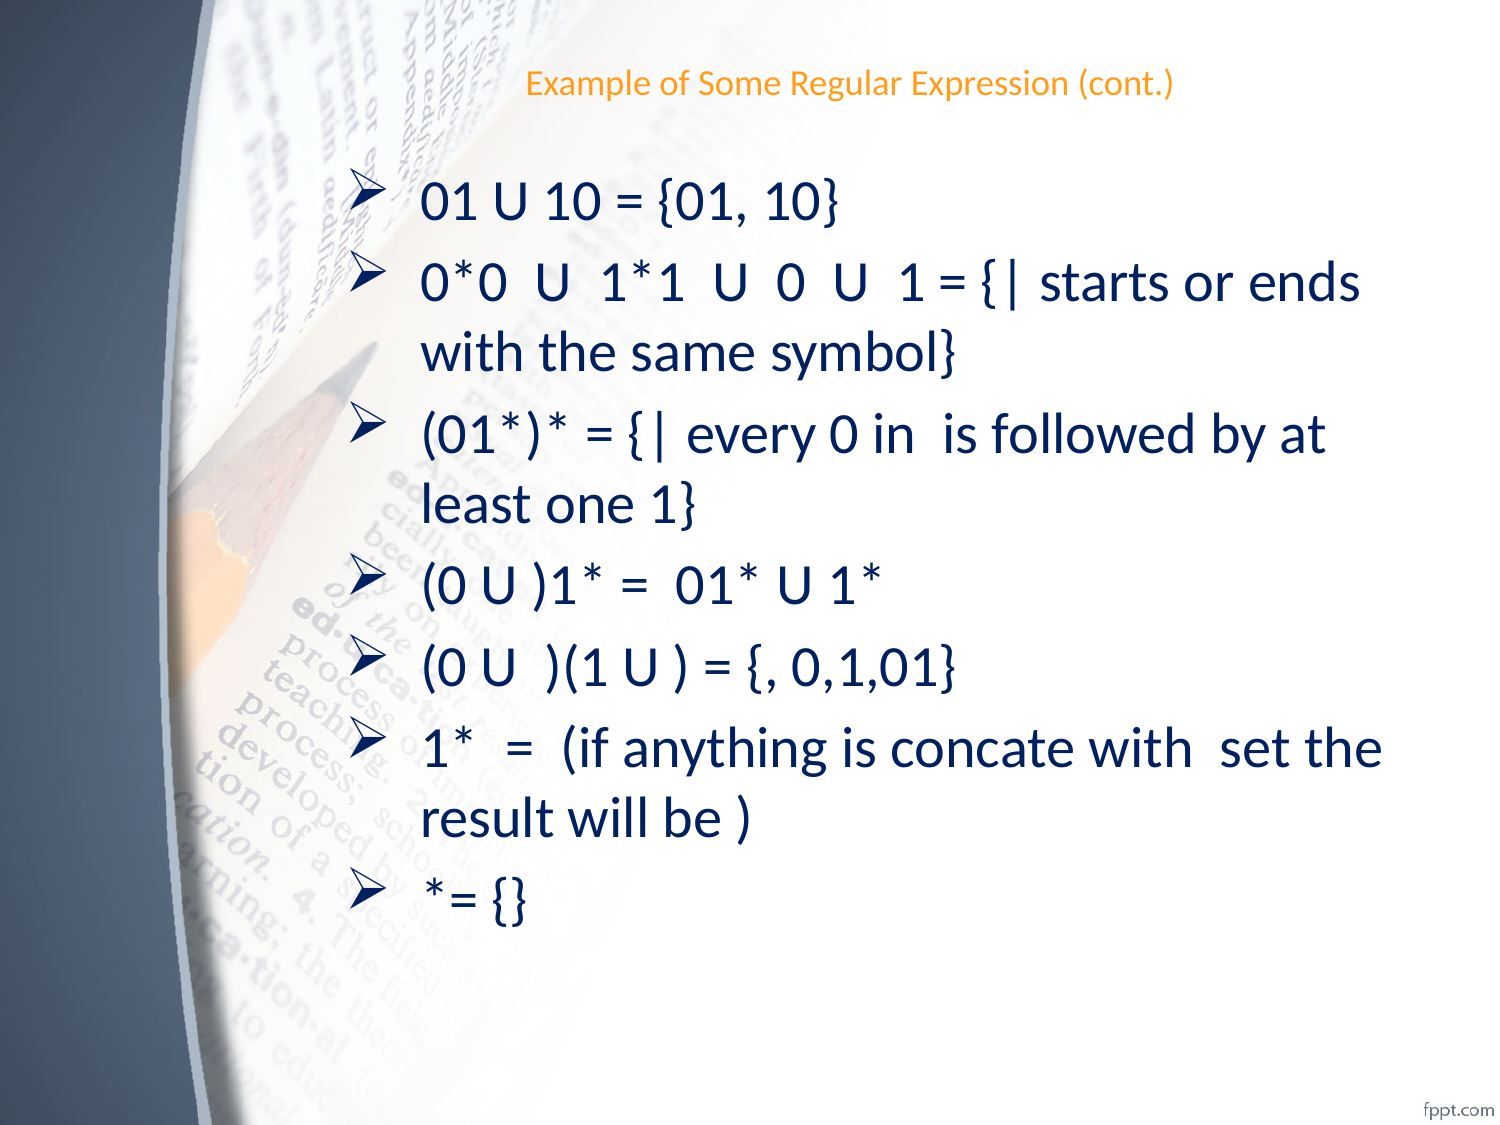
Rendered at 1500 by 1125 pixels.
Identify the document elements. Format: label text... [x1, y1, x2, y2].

picture [0, 0, 1500, 1125]
list [198, 135, 1500, 1125]
title Example of Some Regular Expression (cont.) [223, 6, 1477, 135]
